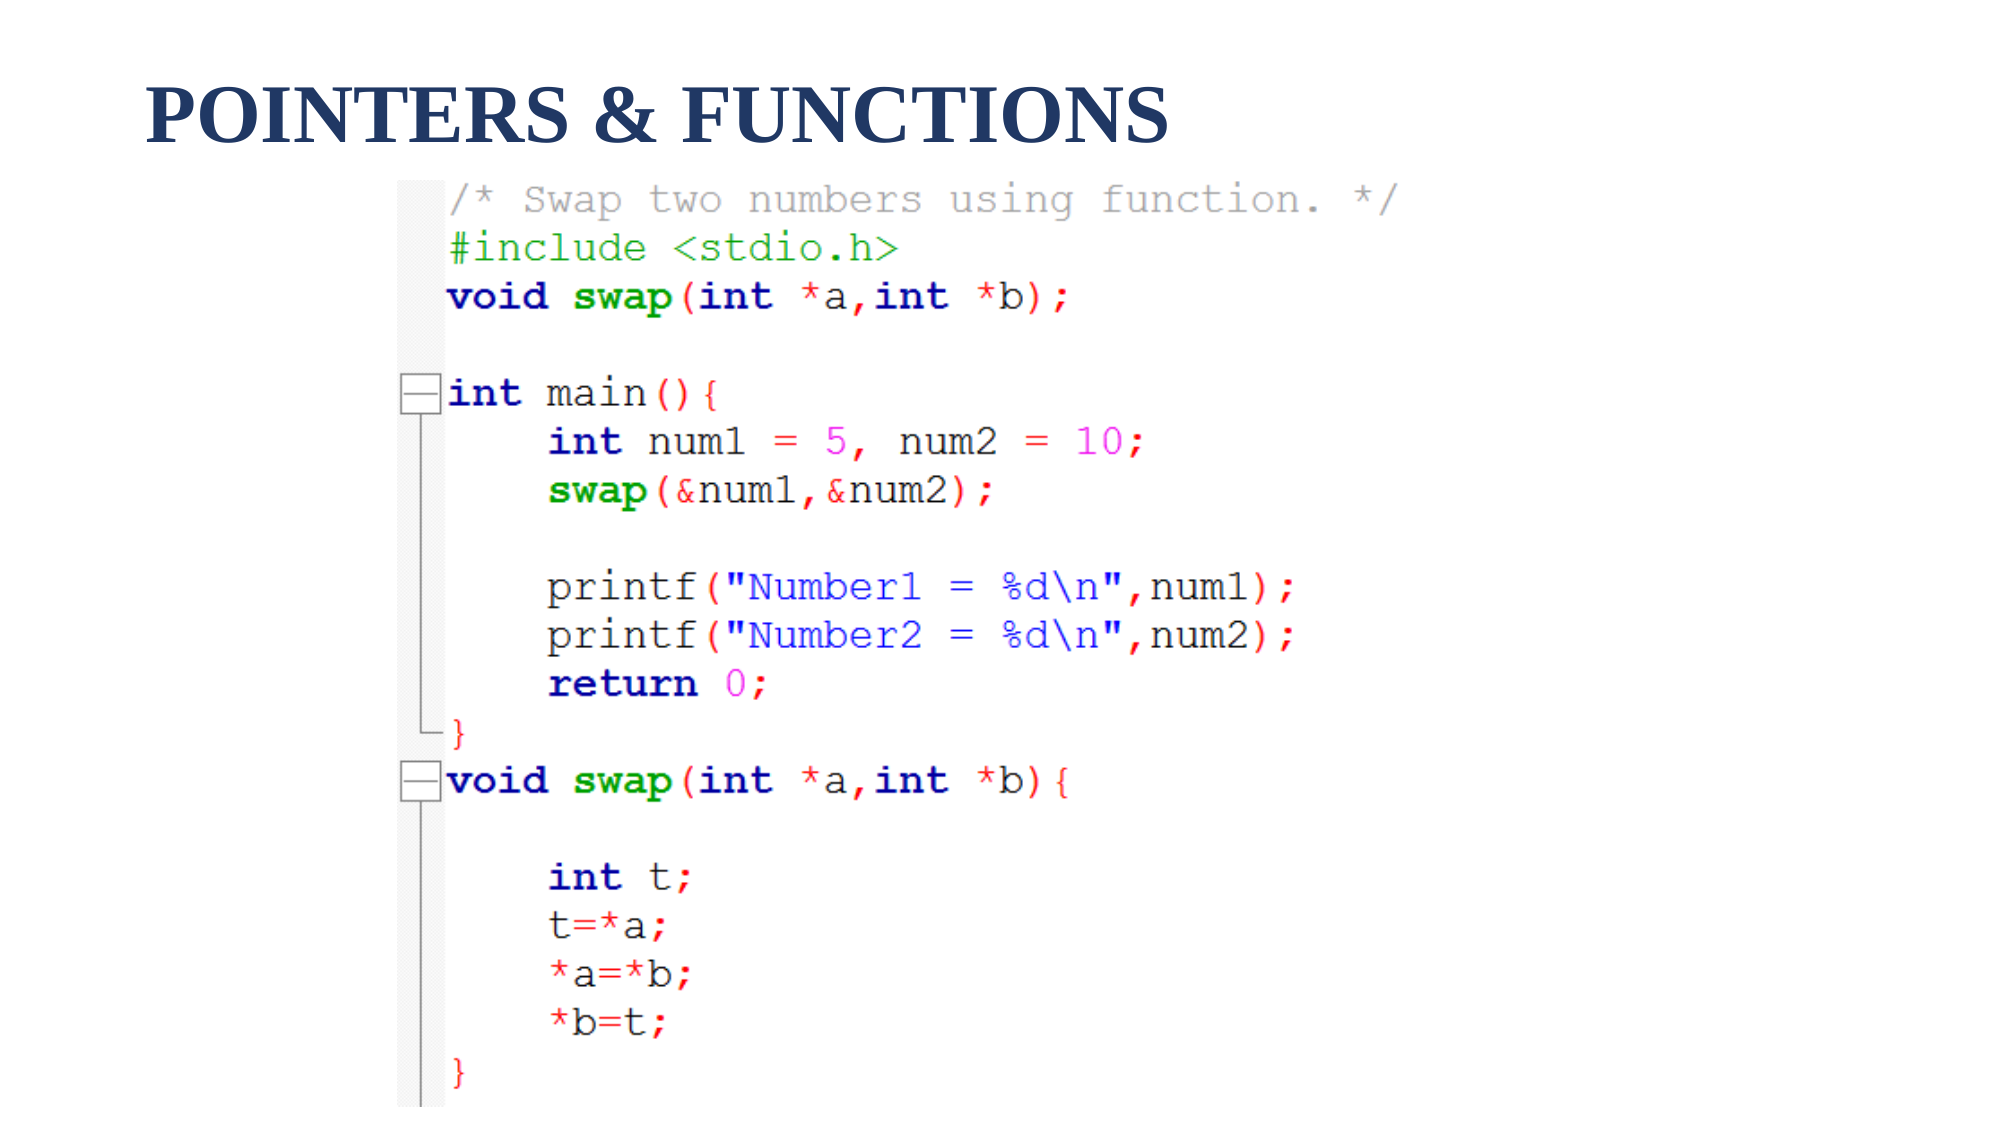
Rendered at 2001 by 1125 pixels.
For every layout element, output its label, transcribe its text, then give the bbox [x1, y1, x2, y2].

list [397, 180, 1439, 1107]
title Pointers & Functions [55, 0, 1781, 218]
